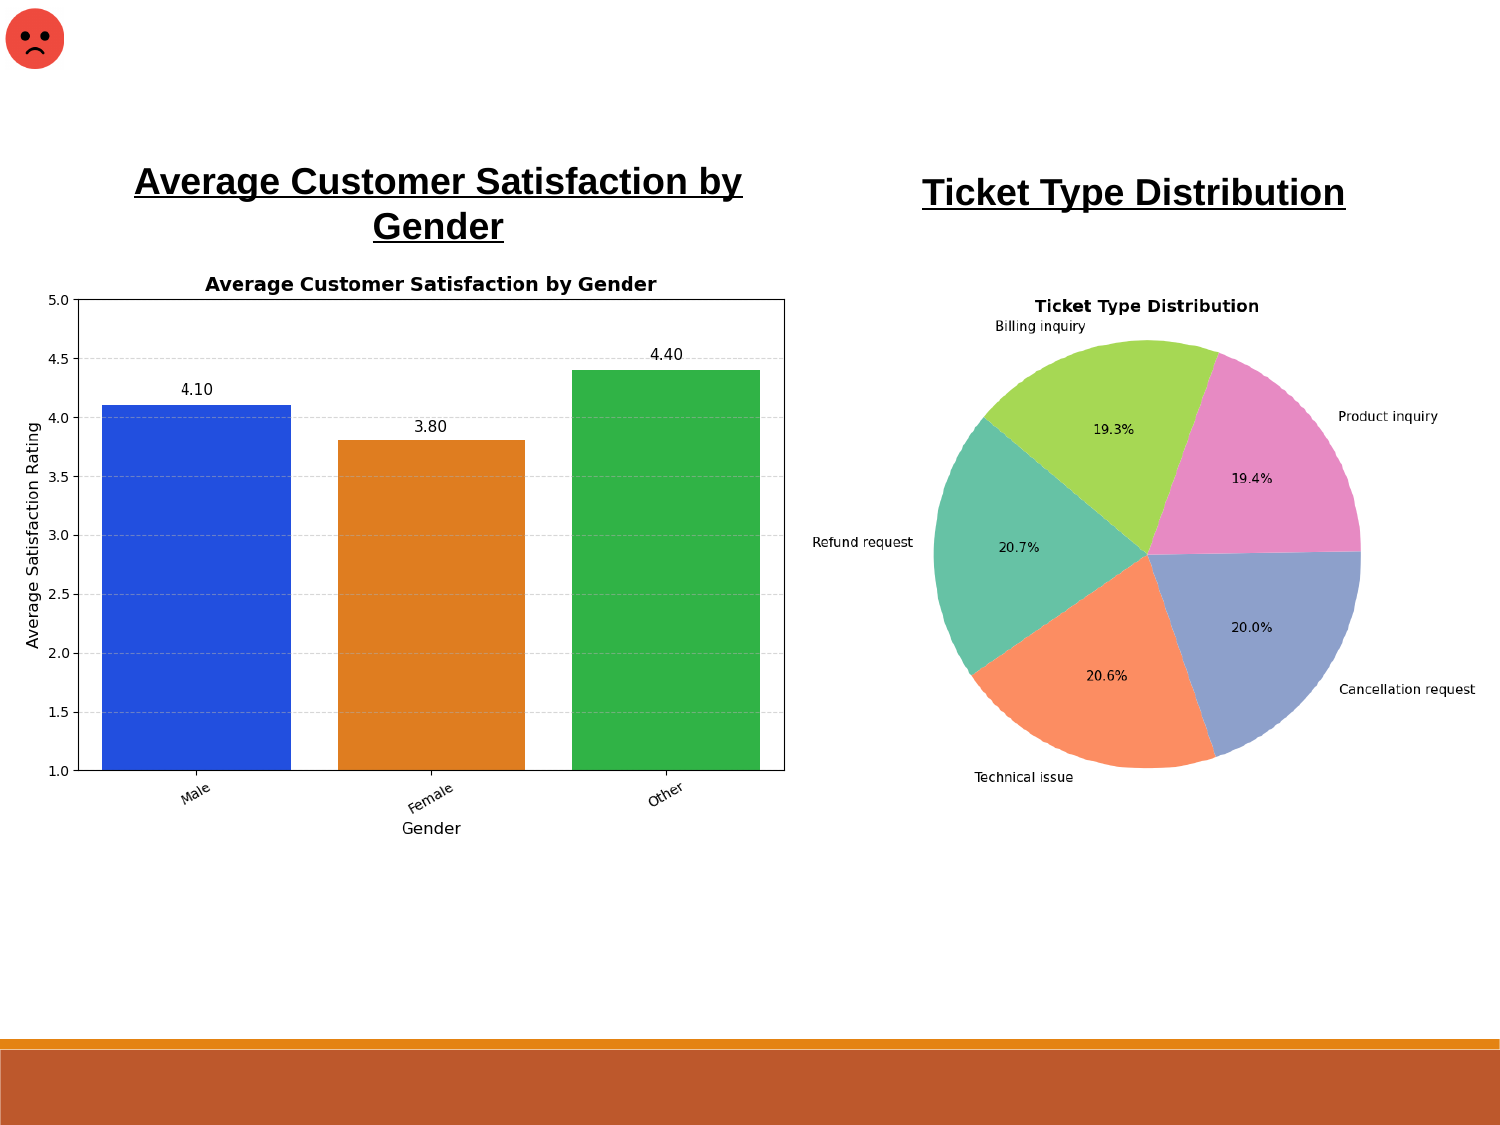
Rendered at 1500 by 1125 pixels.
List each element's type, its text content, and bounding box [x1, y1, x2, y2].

text_box Ticket Type Distribution [761, 160, 1500, 221]
picture [5, 6, 64, 71]
text_box Average Customer Satisfaction by Gender [66, 149, 811, 254]
picture [802, 290, 1483, 798]
picture [17, 266, 794, 847]
